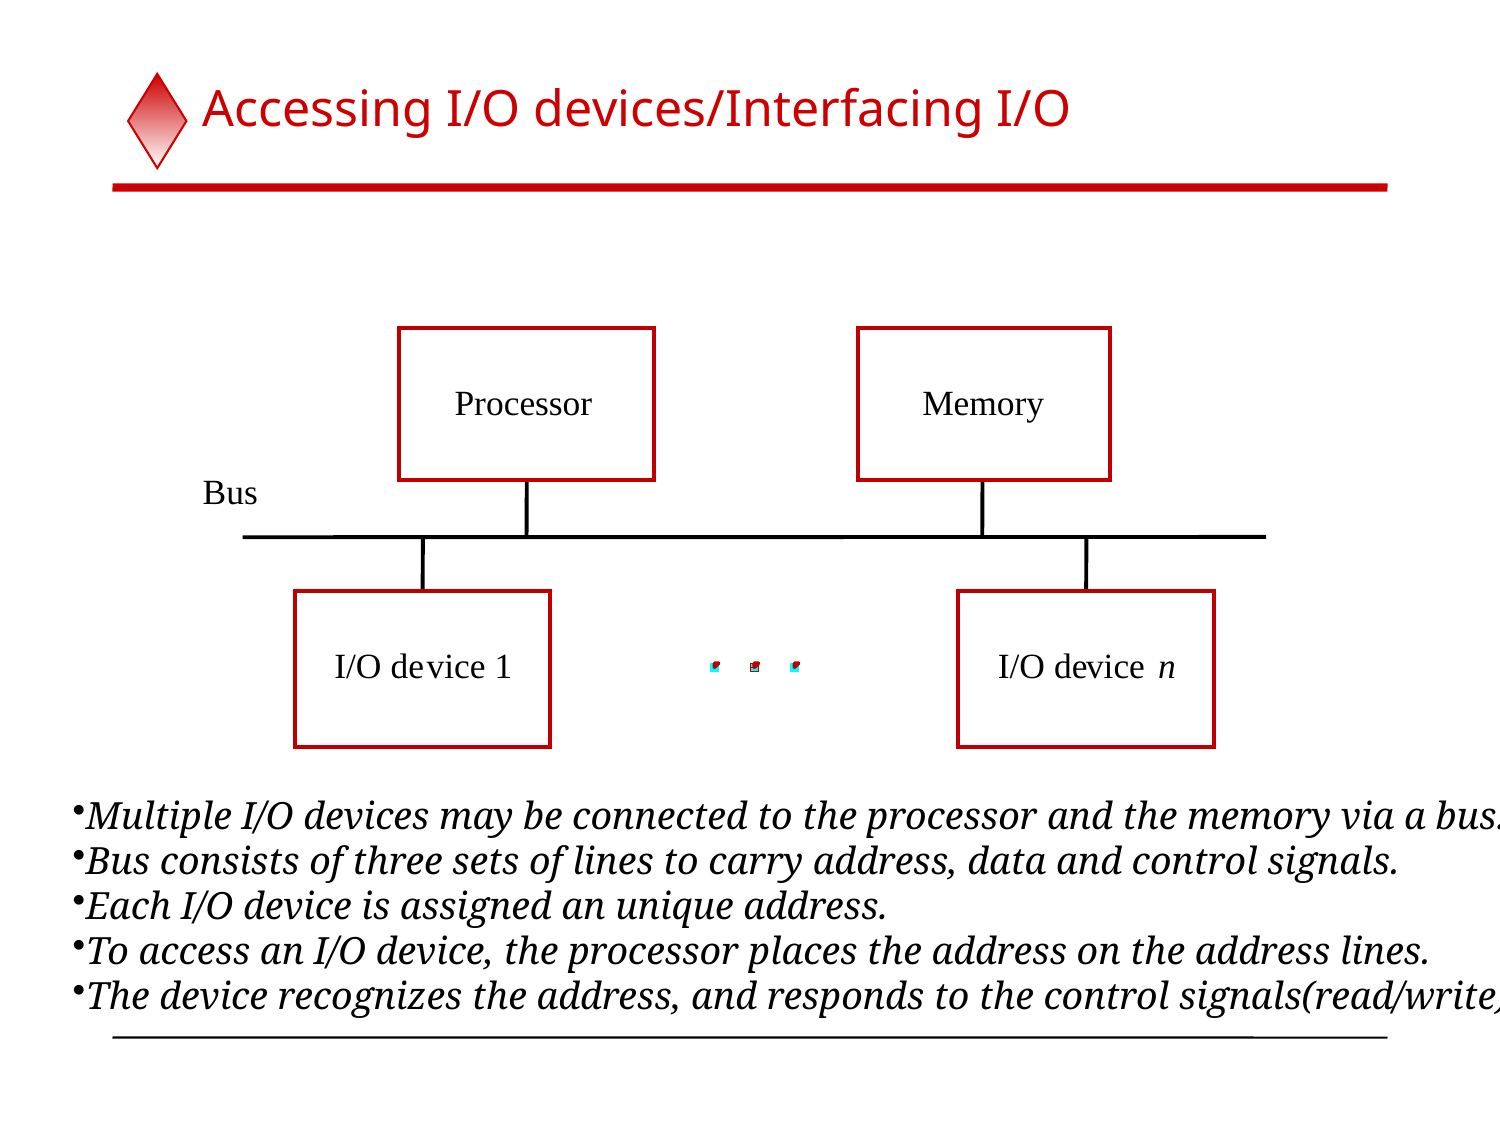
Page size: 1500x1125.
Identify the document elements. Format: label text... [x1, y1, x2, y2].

title Accessing I/O devices/Interfacing I/O [37, 50, 1400, 163]
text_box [202, 328, 1267, 748]
text_box Multiple I/O devices may be connected to the processor and the memory via a bus. Bus consists of three sets of lines to carry address, data and control signals. Each I/O device is assigned an unique address. To access an I/O device, the processor places the address on the address lines. The device recognizes the address, and responds to the control signals(read/write). [57, 784, 1500, 1025]
